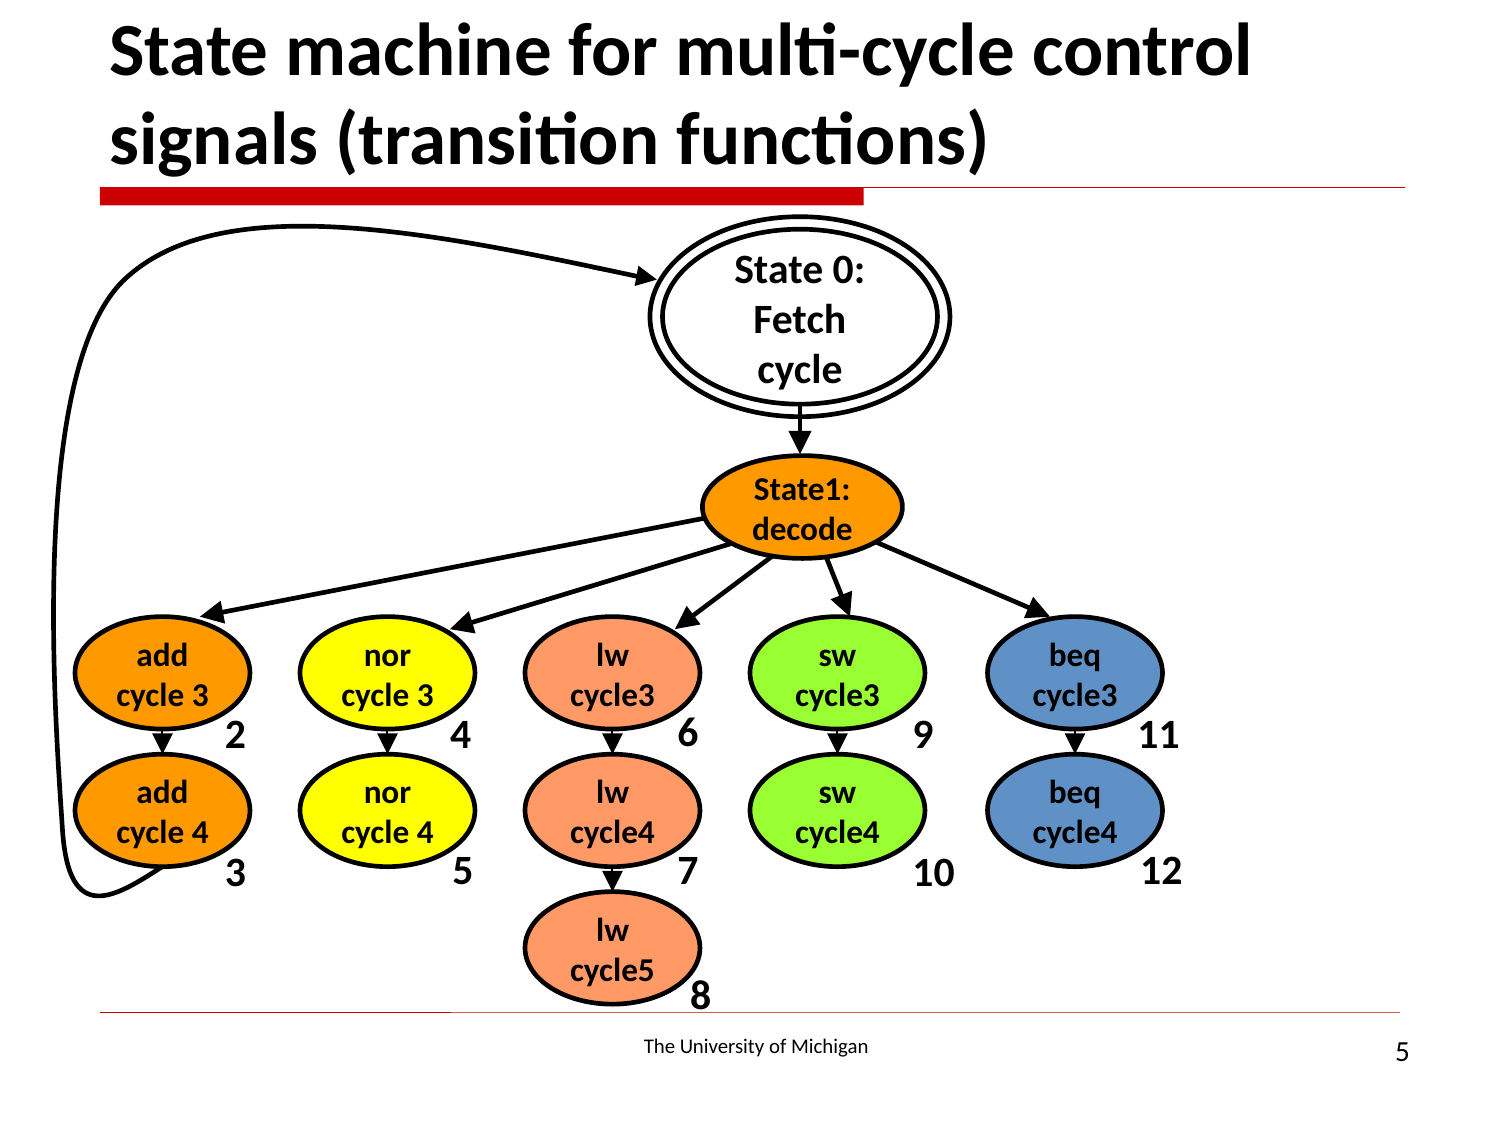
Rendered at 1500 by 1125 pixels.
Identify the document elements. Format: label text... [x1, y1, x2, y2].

text_box add cycle 4 [163, 818, 204, 867]
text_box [209, 697, 1391, 1026]
text_box nor cycle 3 [306, 624, 475, 695]
slide_number 5 [1074, 1024, 1426, 1103]
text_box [674, 553, 776, 630]
text_box [53, 226, 643, 896]
title State machine for multi-cycle control signals (transition functions) [94, 50, 1407, 188]
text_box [199, 516, 713, 617]
text_box sw cycle3 [750, 617, 925, 695]
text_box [874, 541, 1051, 617]
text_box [449, 541, 738, 630]
text_box State1: decode [702, 455, 903, 559]
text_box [592, 267, 658, 280]
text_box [824, 553, 851, 617]
text_box beq cycle3 [987, 616, 1163, 695]
text_box [649, 216, 950, 417]
text_box lw cycle3 [525, 637, 700, 695]
